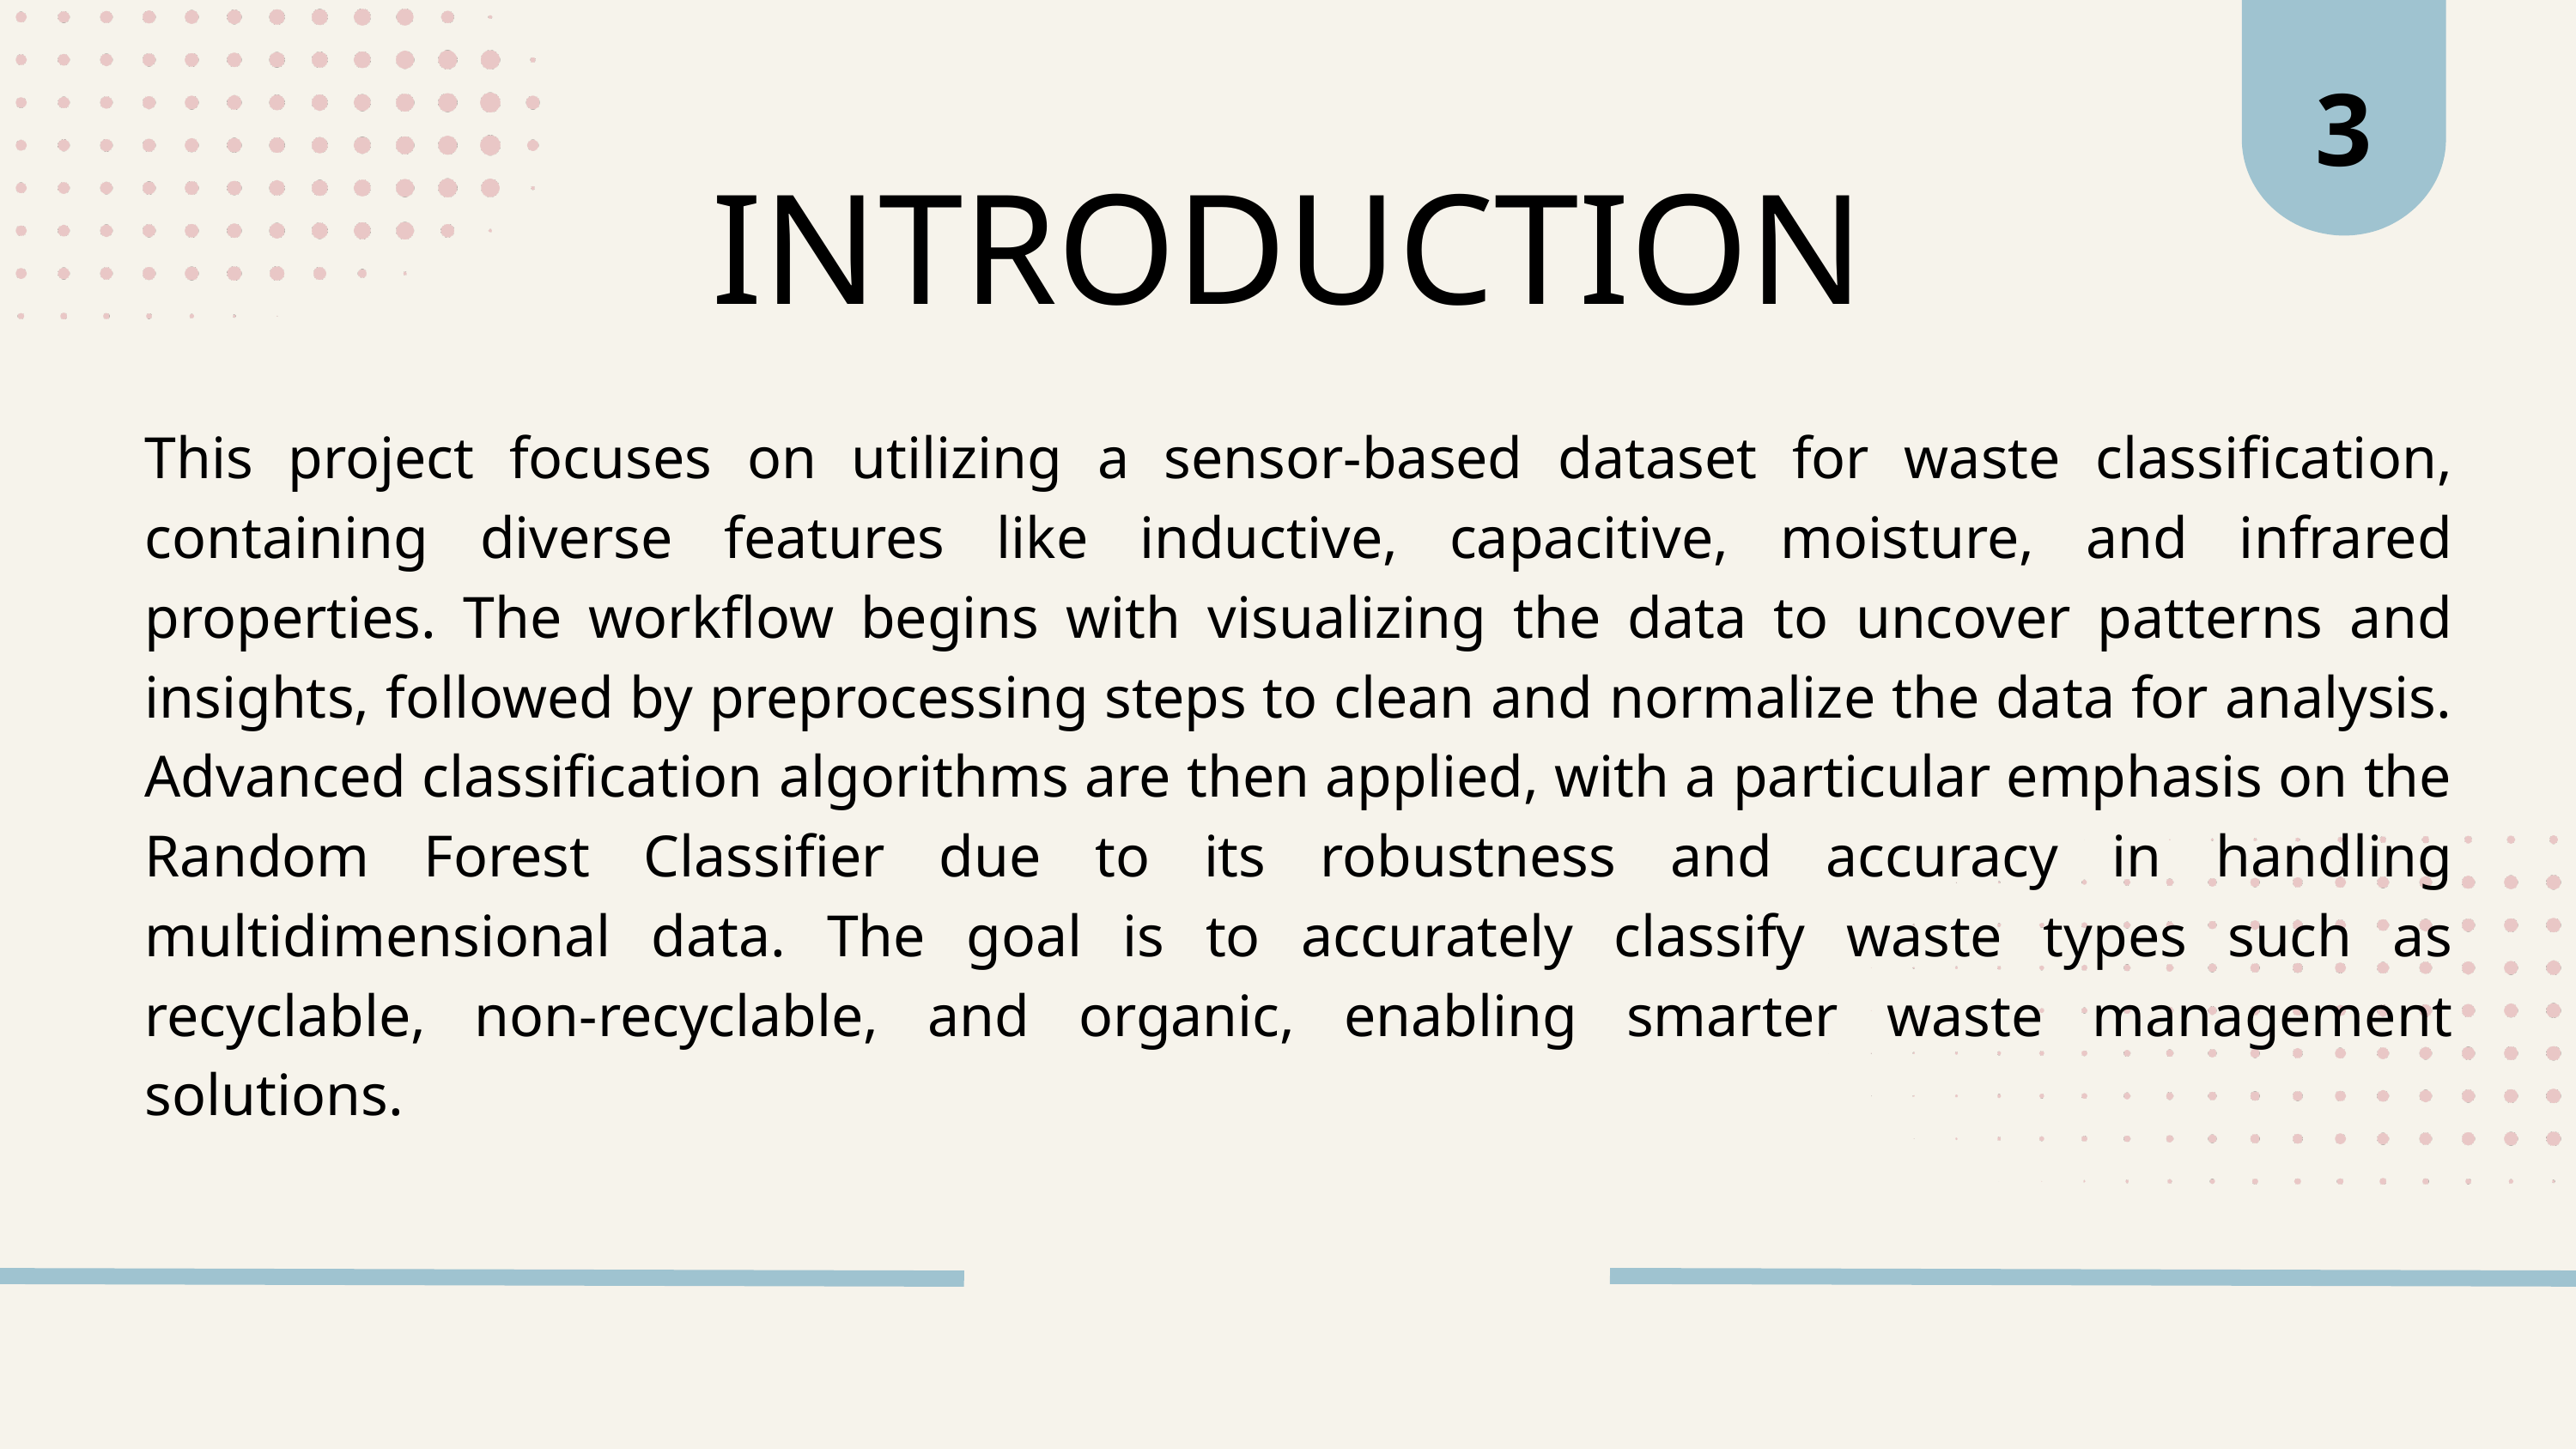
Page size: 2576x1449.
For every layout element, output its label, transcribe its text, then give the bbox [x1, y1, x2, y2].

text_box INTRODUCTION [359, 122, 2216, 336]
text_box This project focuses on utilizing a sensor-based dataset for waste classification, containing diverse features like inductive, capacitive, moisture, and infrared properties. The workflow begins with visualizing the data to uncover patterns and insights, followed by preprocessing steps to clean and normalize the data for analysis. Advanced classification algorithms are then applied, with a particular emphasis on the Random Forest Classifier due to its robustness and accuracy in handling multidimensional data. The goal is to accurately classify waste types such as recyclable, non-recyclable, and organic, enabling smarter waste management solutions. [144, 410, 2454, 1232]
text_box [0, 0, 540, 319]
text_box [2454, 835, 2576, 1185]
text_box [2233, 0, 2455, 236]
